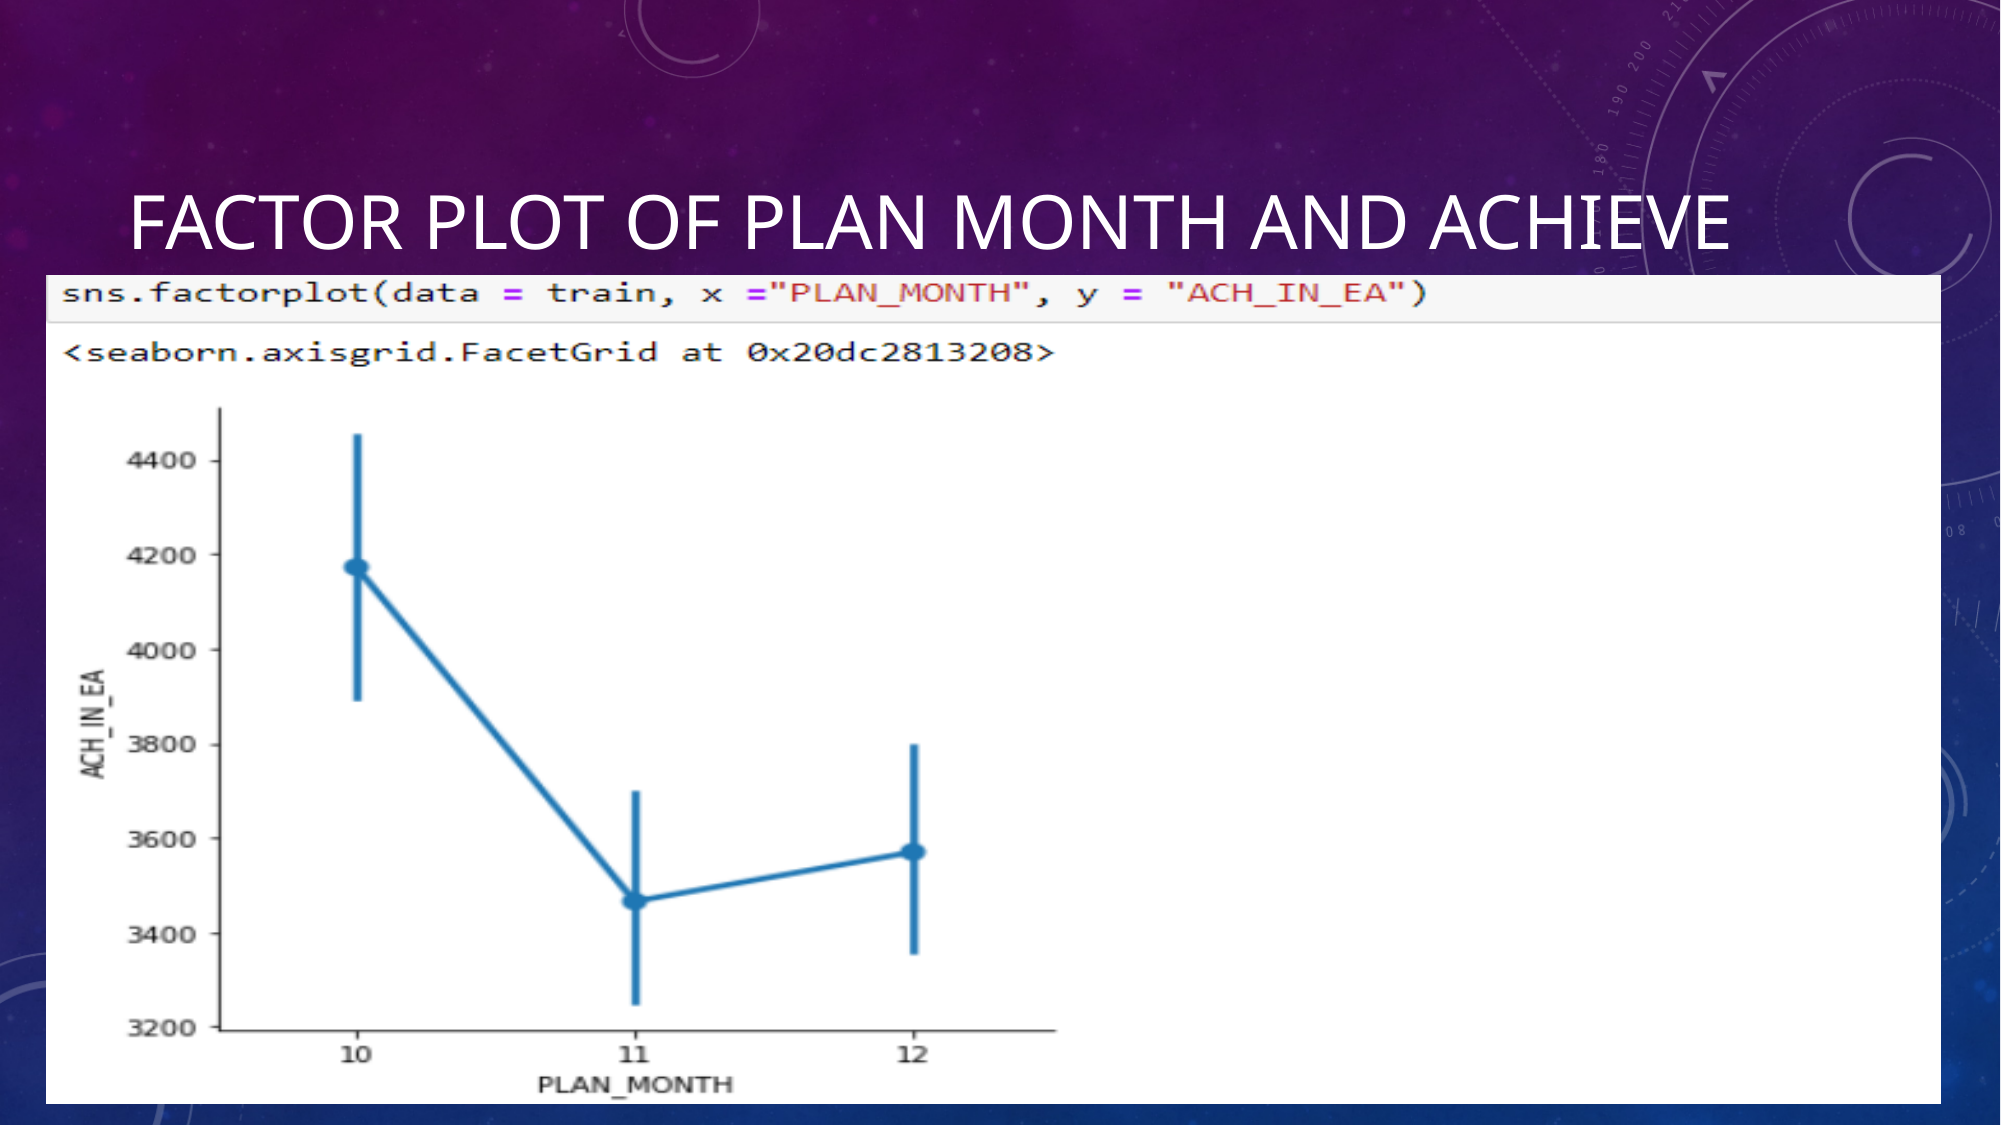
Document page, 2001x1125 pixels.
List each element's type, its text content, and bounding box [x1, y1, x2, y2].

title Factor plot of plan month and achieve [112, 99, 1775, 275]
picture [0, 0, 2001, 1125]
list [46, 275, 1942, 1105]
